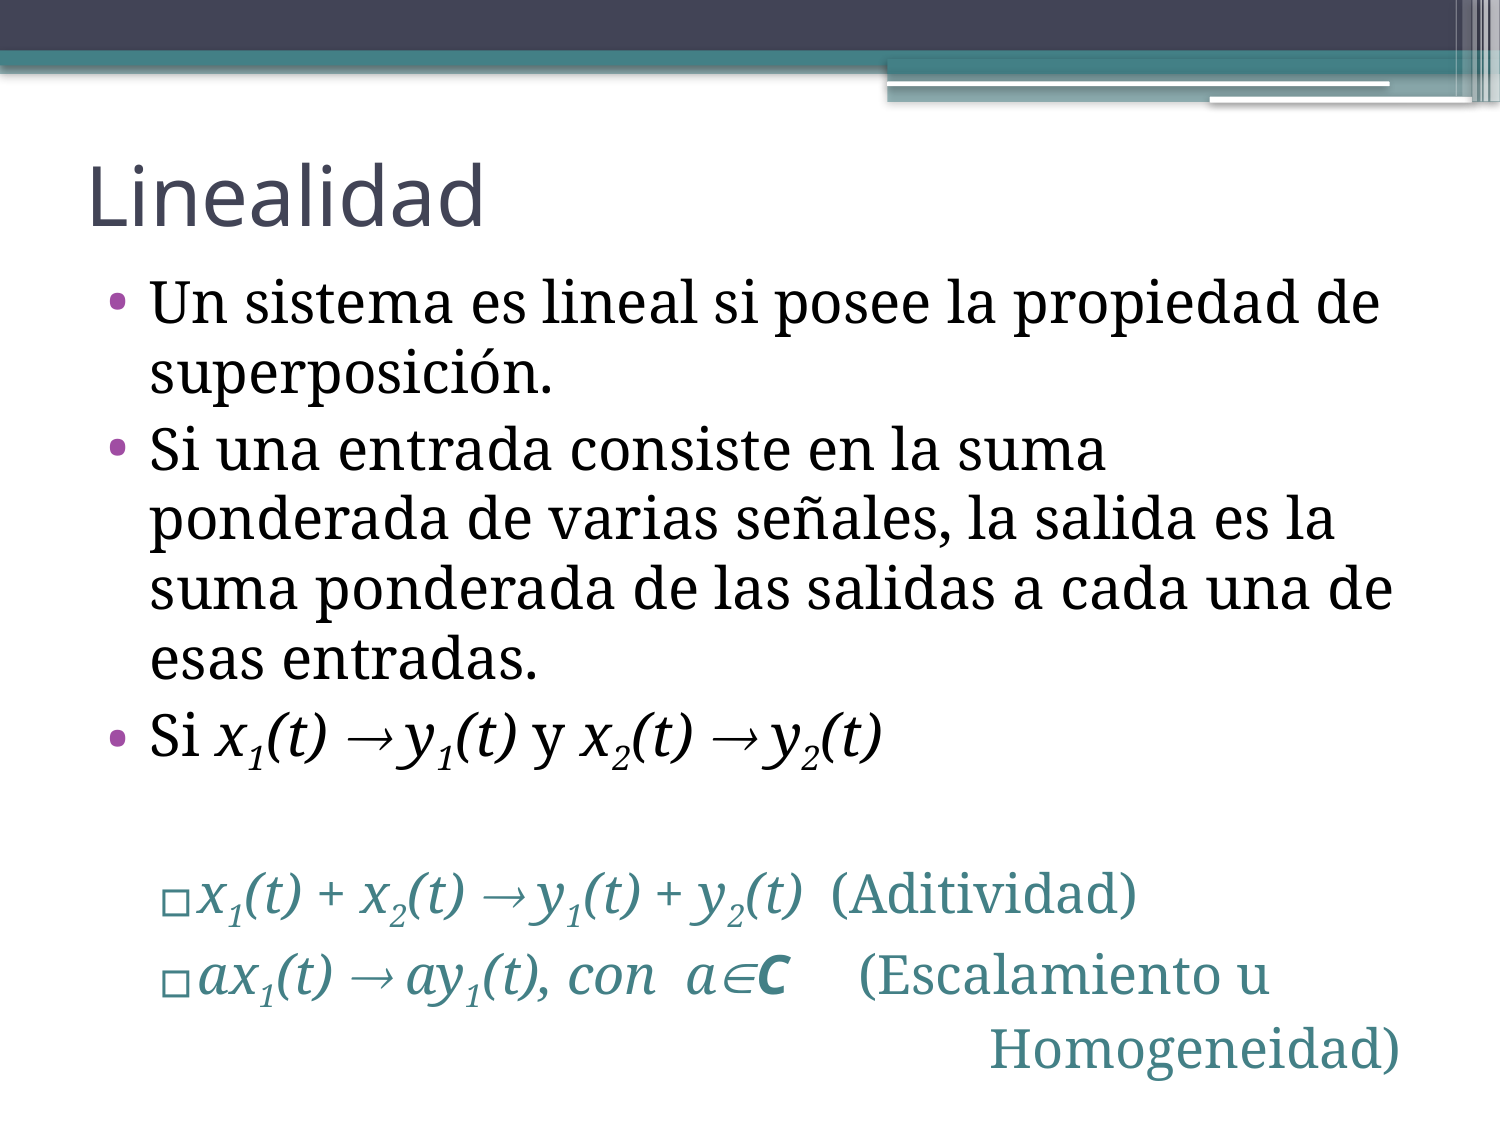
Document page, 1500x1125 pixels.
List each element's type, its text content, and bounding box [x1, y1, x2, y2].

list Un sistema es lineal si posee la propiedad de superposición. Si una entrada consiste en la suma ponderada de varias señales, la salida es la suma ponderada de las salidas a cada una de esas entradas. Si x1(t)  y1(t) y x2(t)  y2(t) x1(t) + x2(t)  y1(t) + y2(t) (Aditividad) ax1(t)  ay1(t), con aC (Escalamiento u Homogeneidad) [74, 257, 1426, 1079]
title Linealidad [70, 105, 1421, 281]
